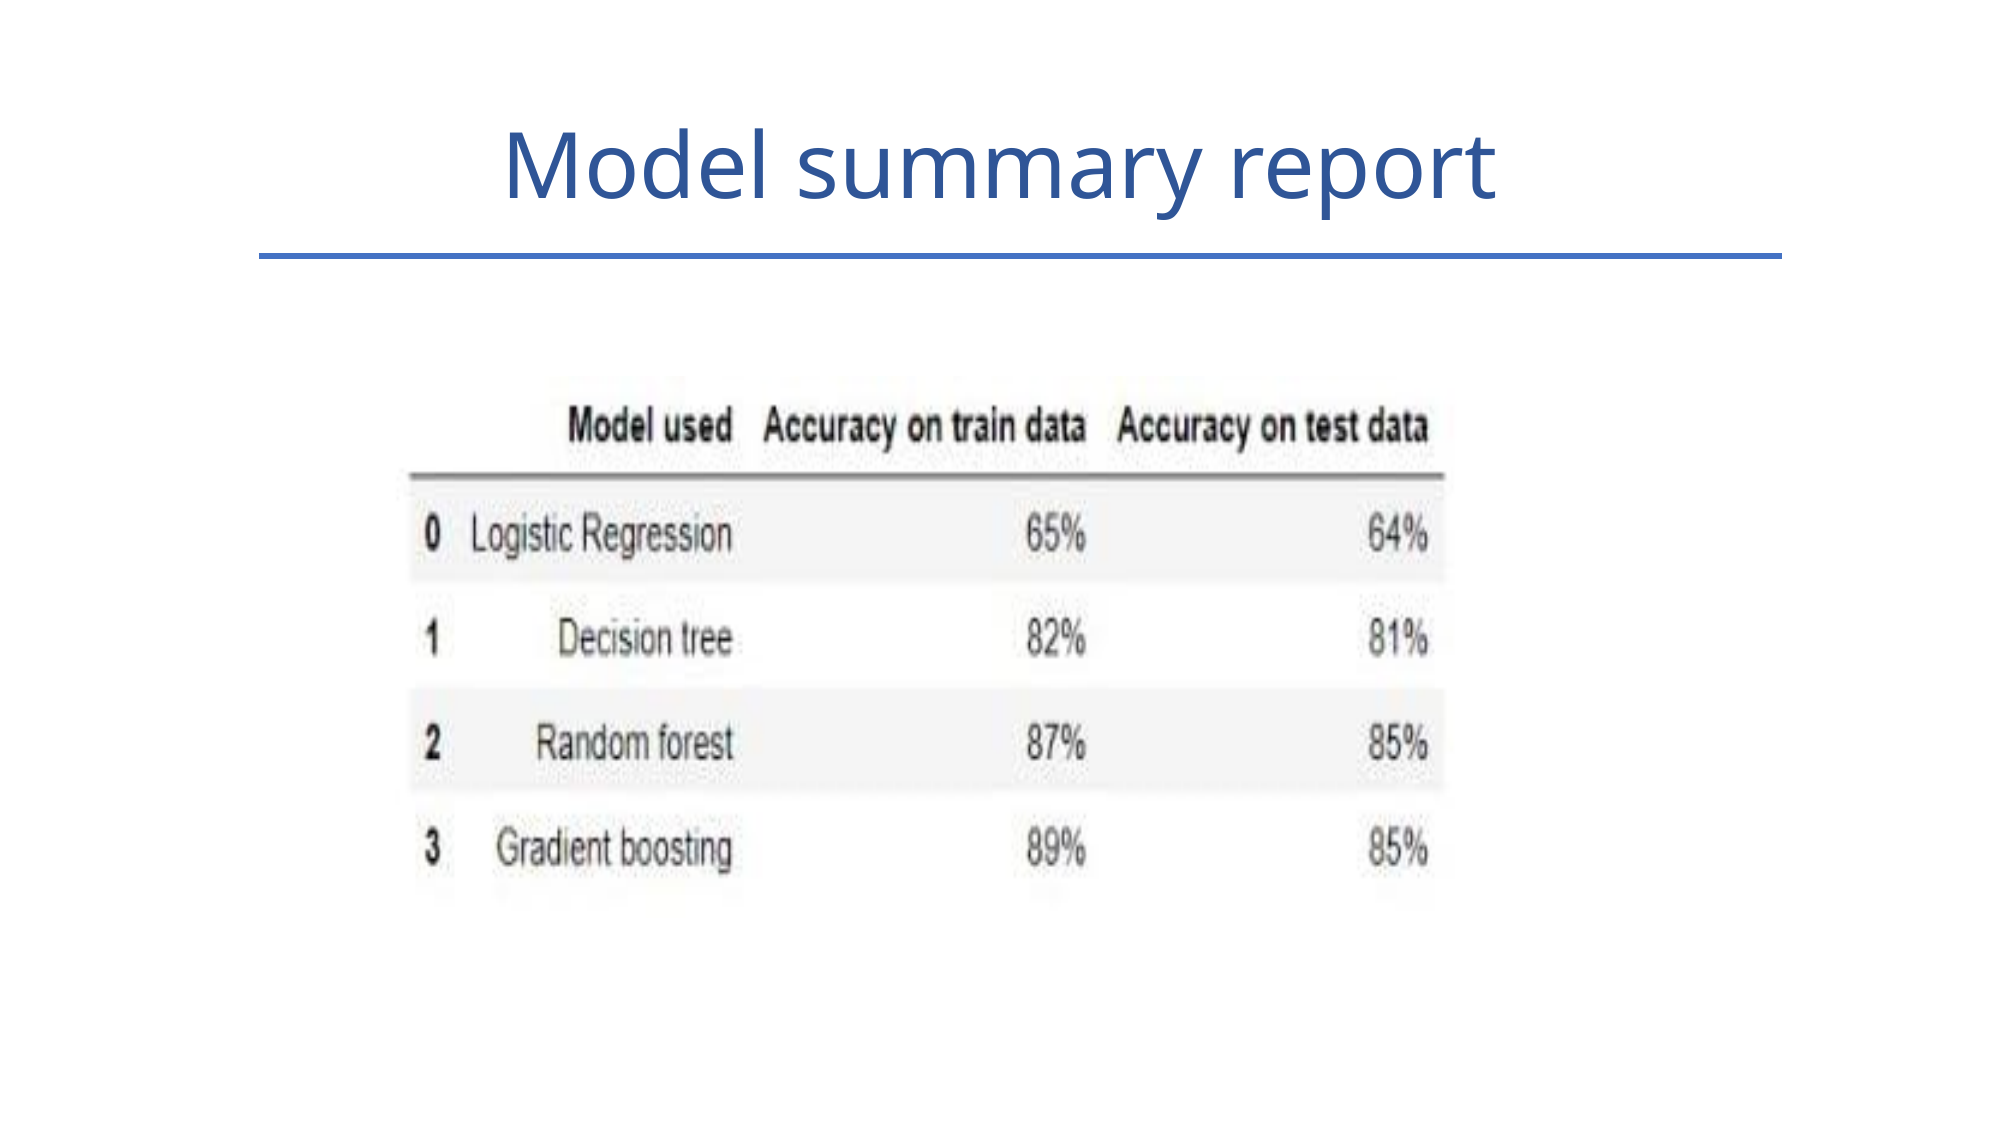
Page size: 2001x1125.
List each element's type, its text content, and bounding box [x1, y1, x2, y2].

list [378, 376, 1752, 918]
title Model summary report [137, 59, 1863, 278]
